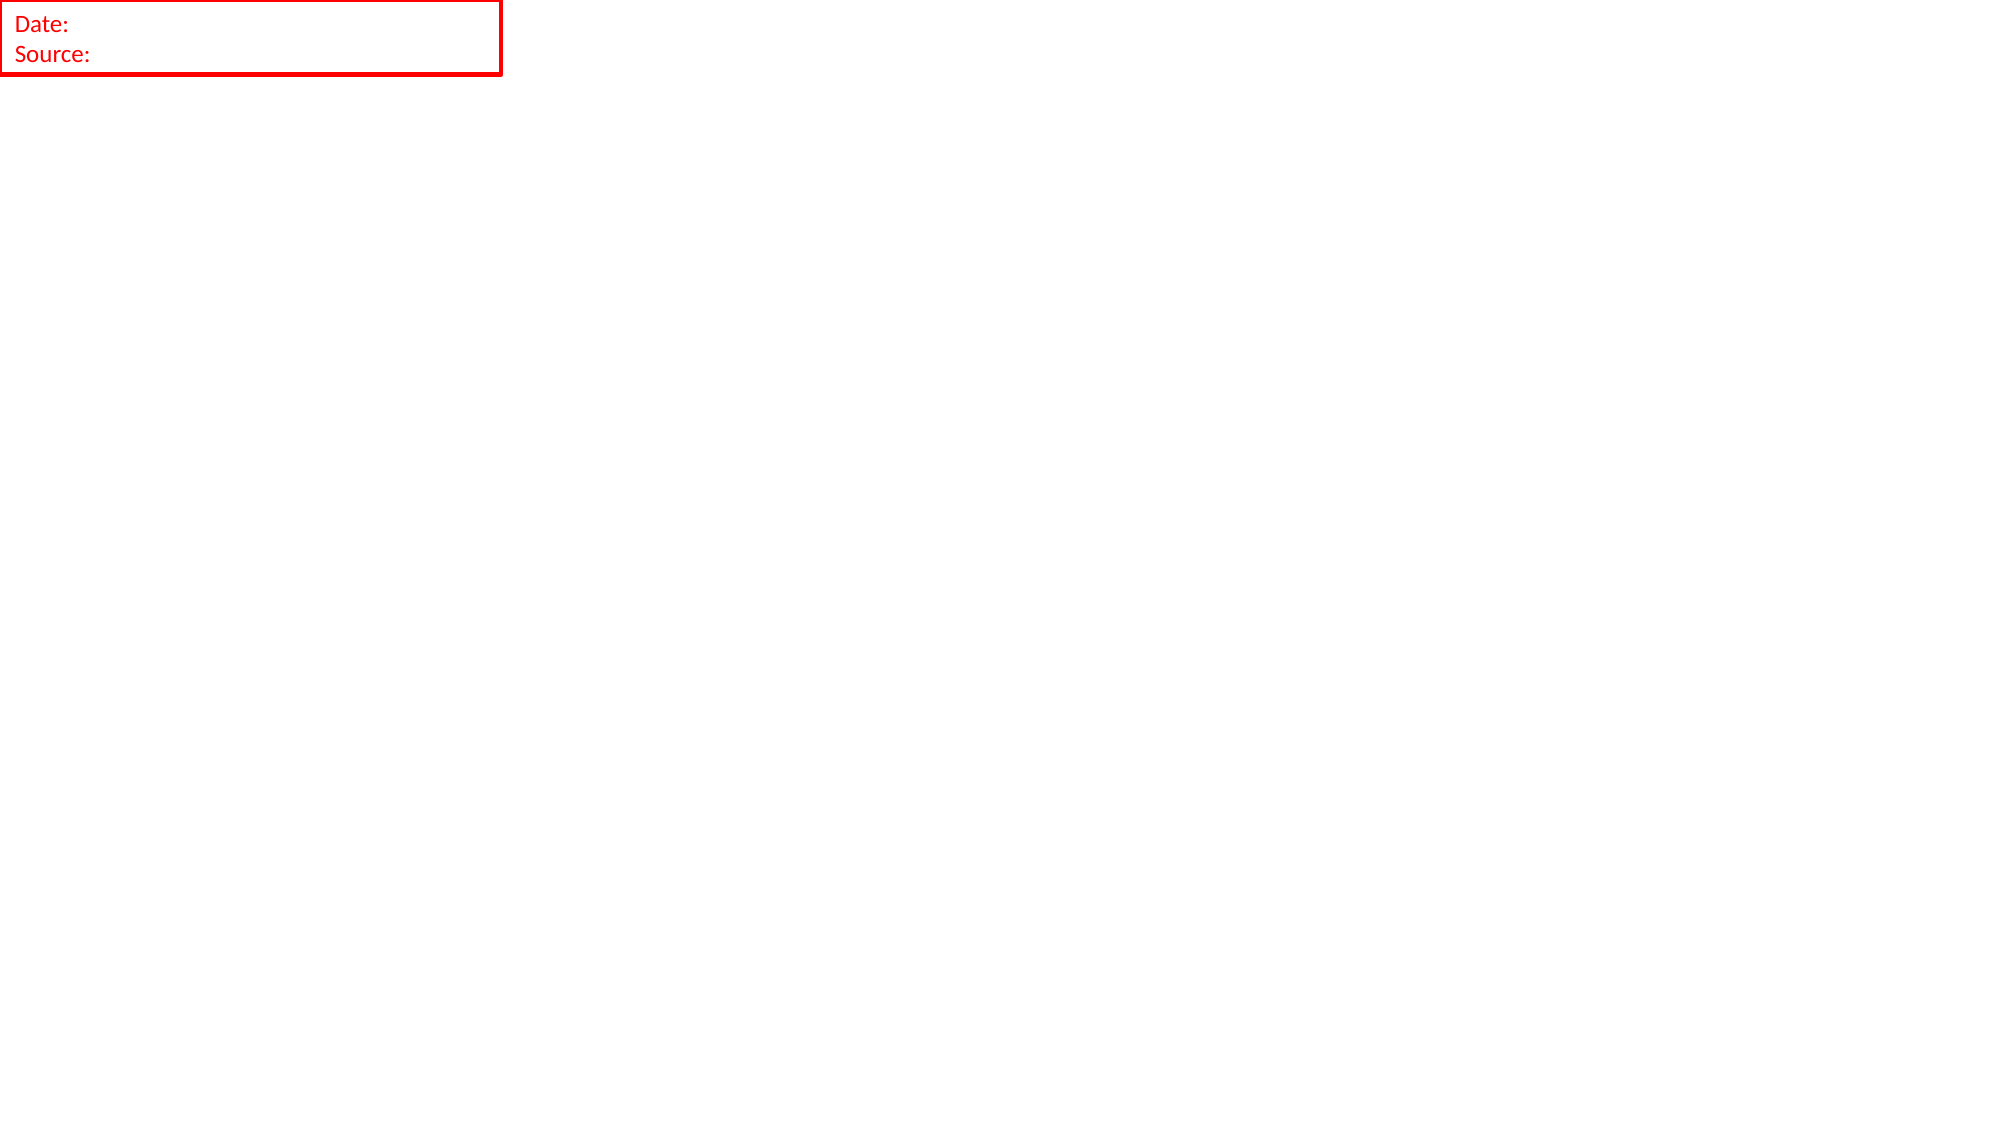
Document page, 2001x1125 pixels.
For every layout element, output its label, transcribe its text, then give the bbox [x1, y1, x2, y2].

text_box Date: Source: [0, 0, 502, 75]
